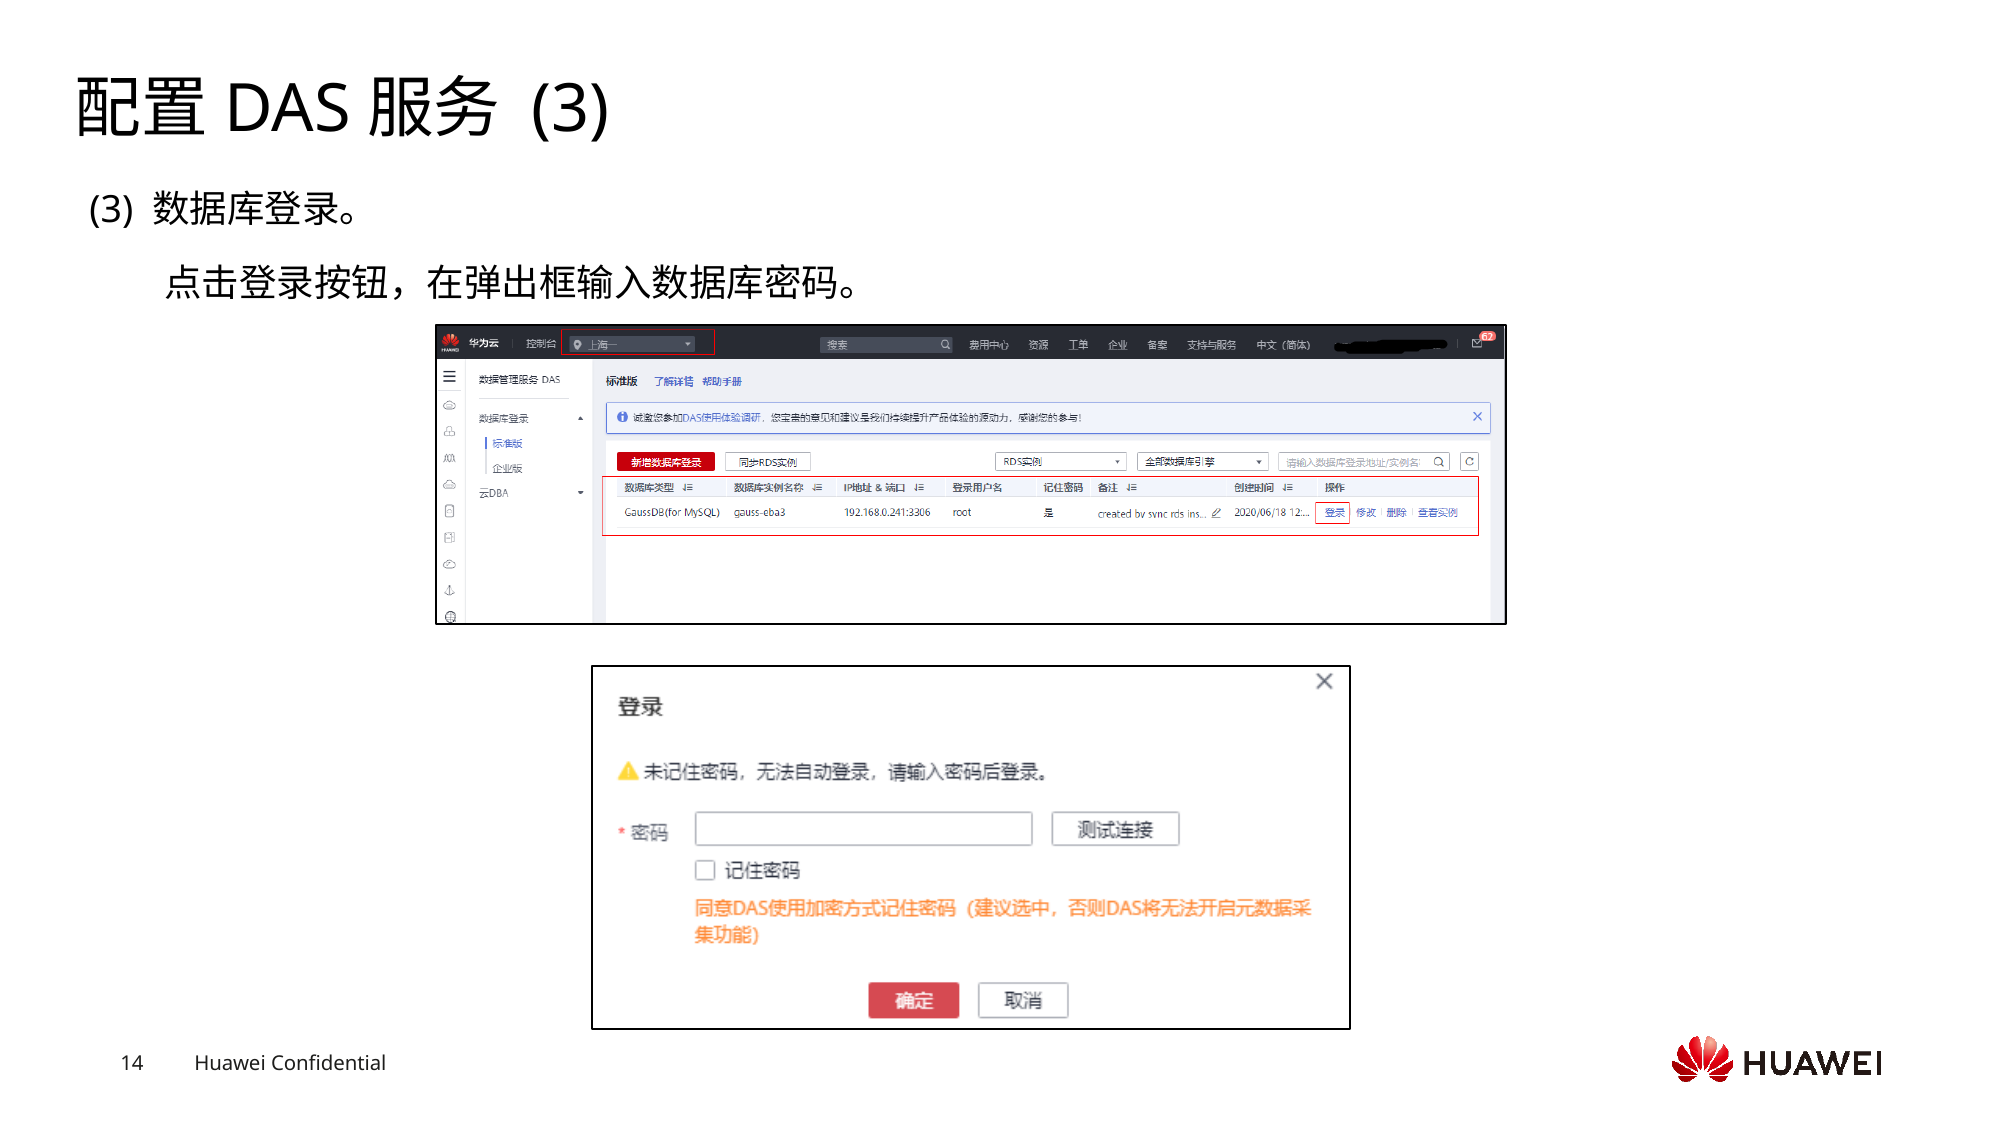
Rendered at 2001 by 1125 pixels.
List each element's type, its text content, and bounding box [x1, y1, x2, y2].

picture [437, 325, 1505, 624]
title 配置DAS服务 (3) [74, 73, 1928, 238]
text_box (3) 数据库登录。 [74, 177, 1169, 237]
picture [592, 666, 1349, 1028]
text_box [261, 312, 1056, 354]
picture [1672, 1036, 1881, 1082]
text_box 点击登录按钮，在弹出框输入数据库密码。 [74, 251, 1369, 312]
